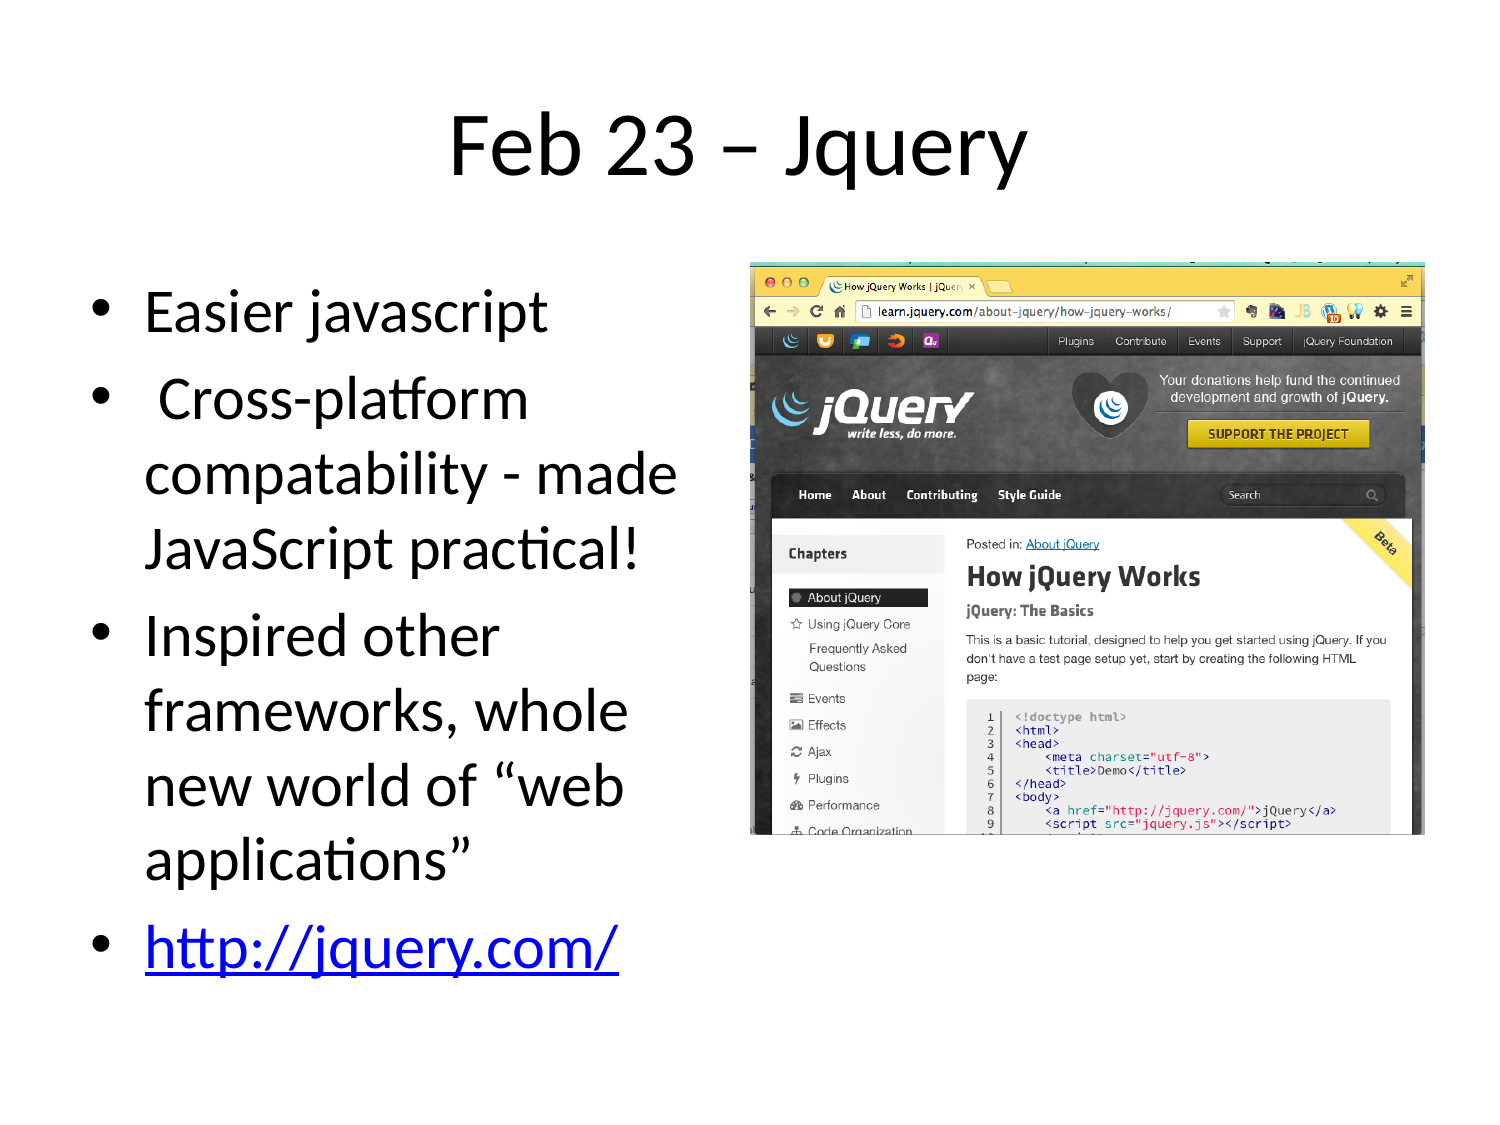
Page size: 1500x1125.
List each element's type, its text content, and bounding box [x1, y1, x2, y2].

title Feb 23 – Jquery [75, 45, 1425, 233]
picture [750, 262, 1426, 835]
list Easier javascript Cross-platform compatability - made JavaScript practical! Inspired other frameworks, whole new world of “web applications” http://jquery.com/ [75, 262, 717, 1005]
